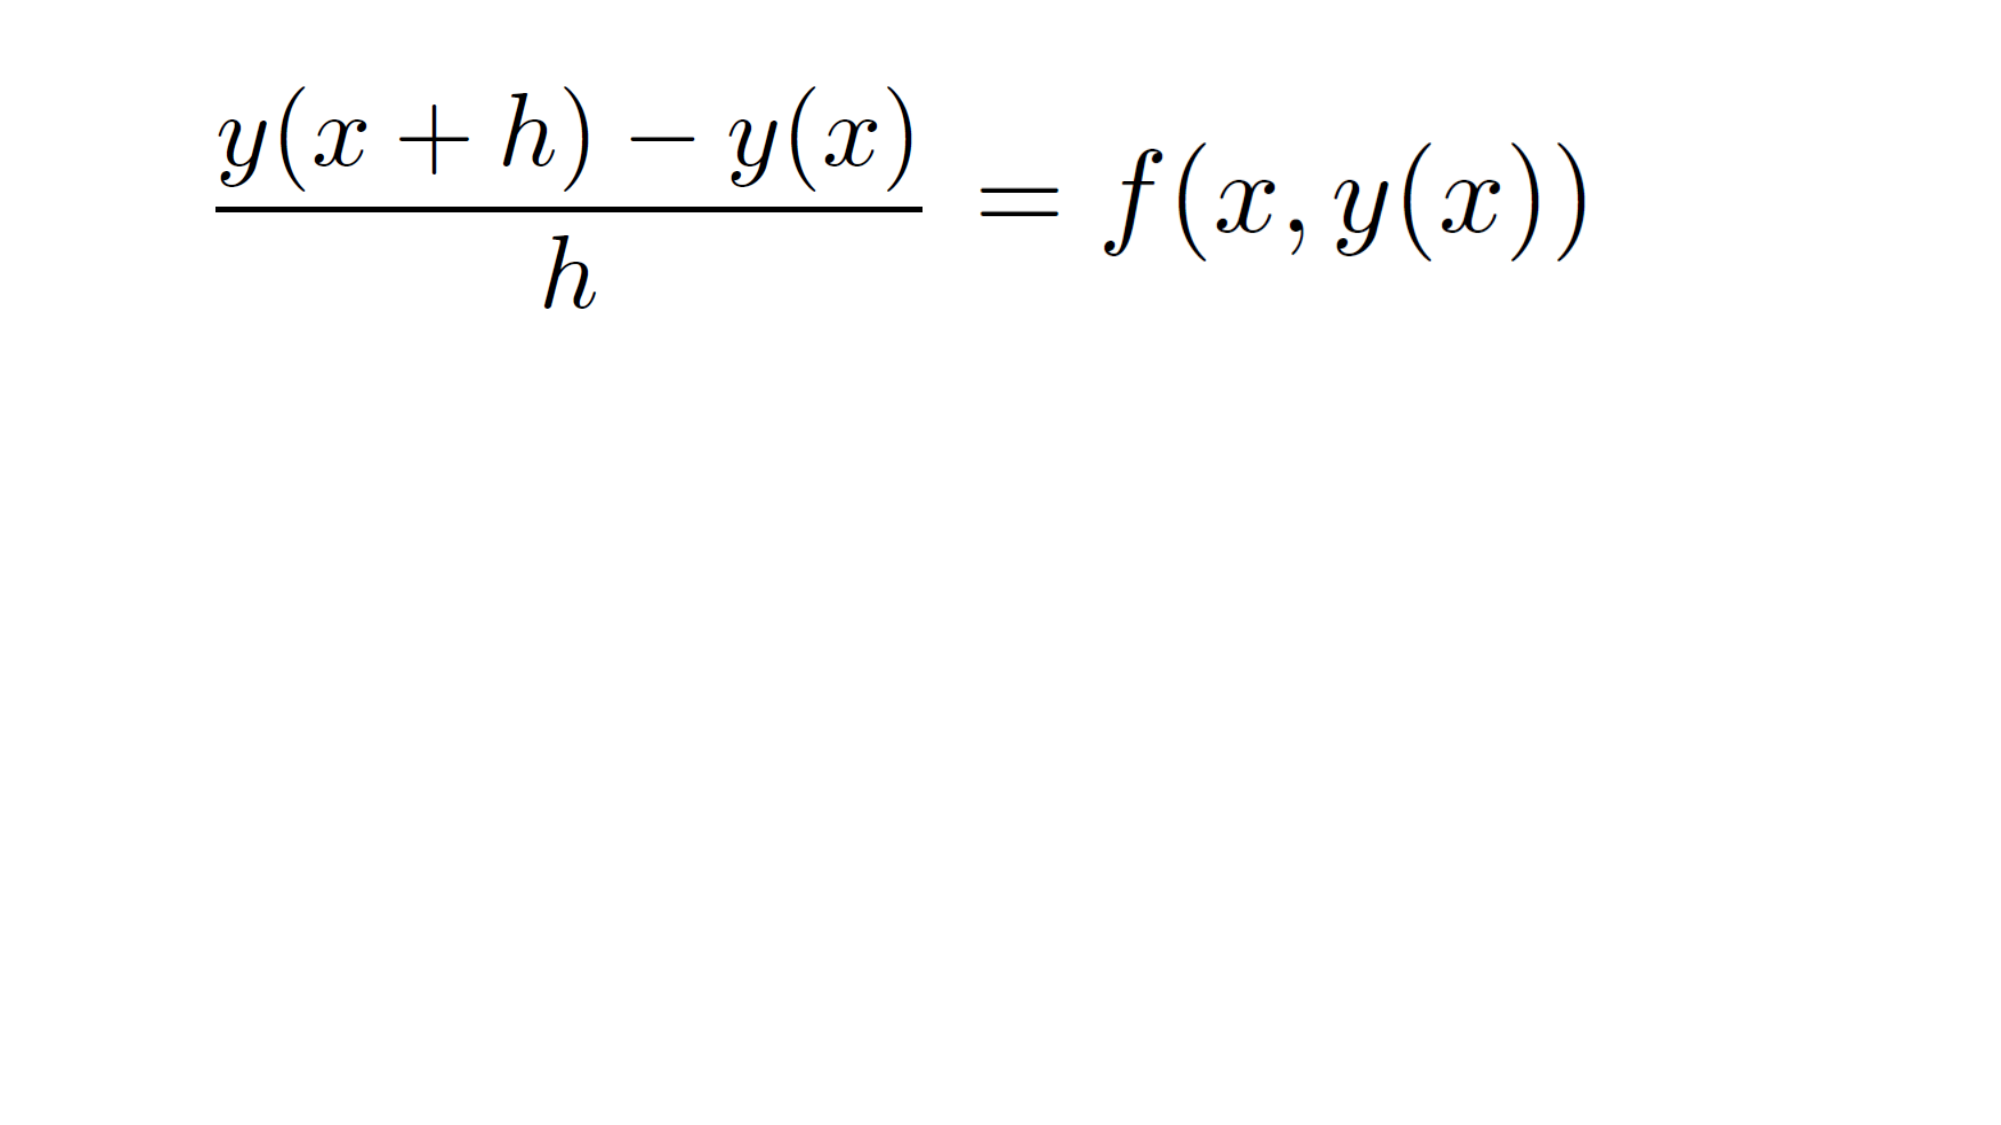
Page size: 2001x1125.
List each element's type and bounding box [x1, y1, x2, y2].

picture [195, 69, 1600, 317]
